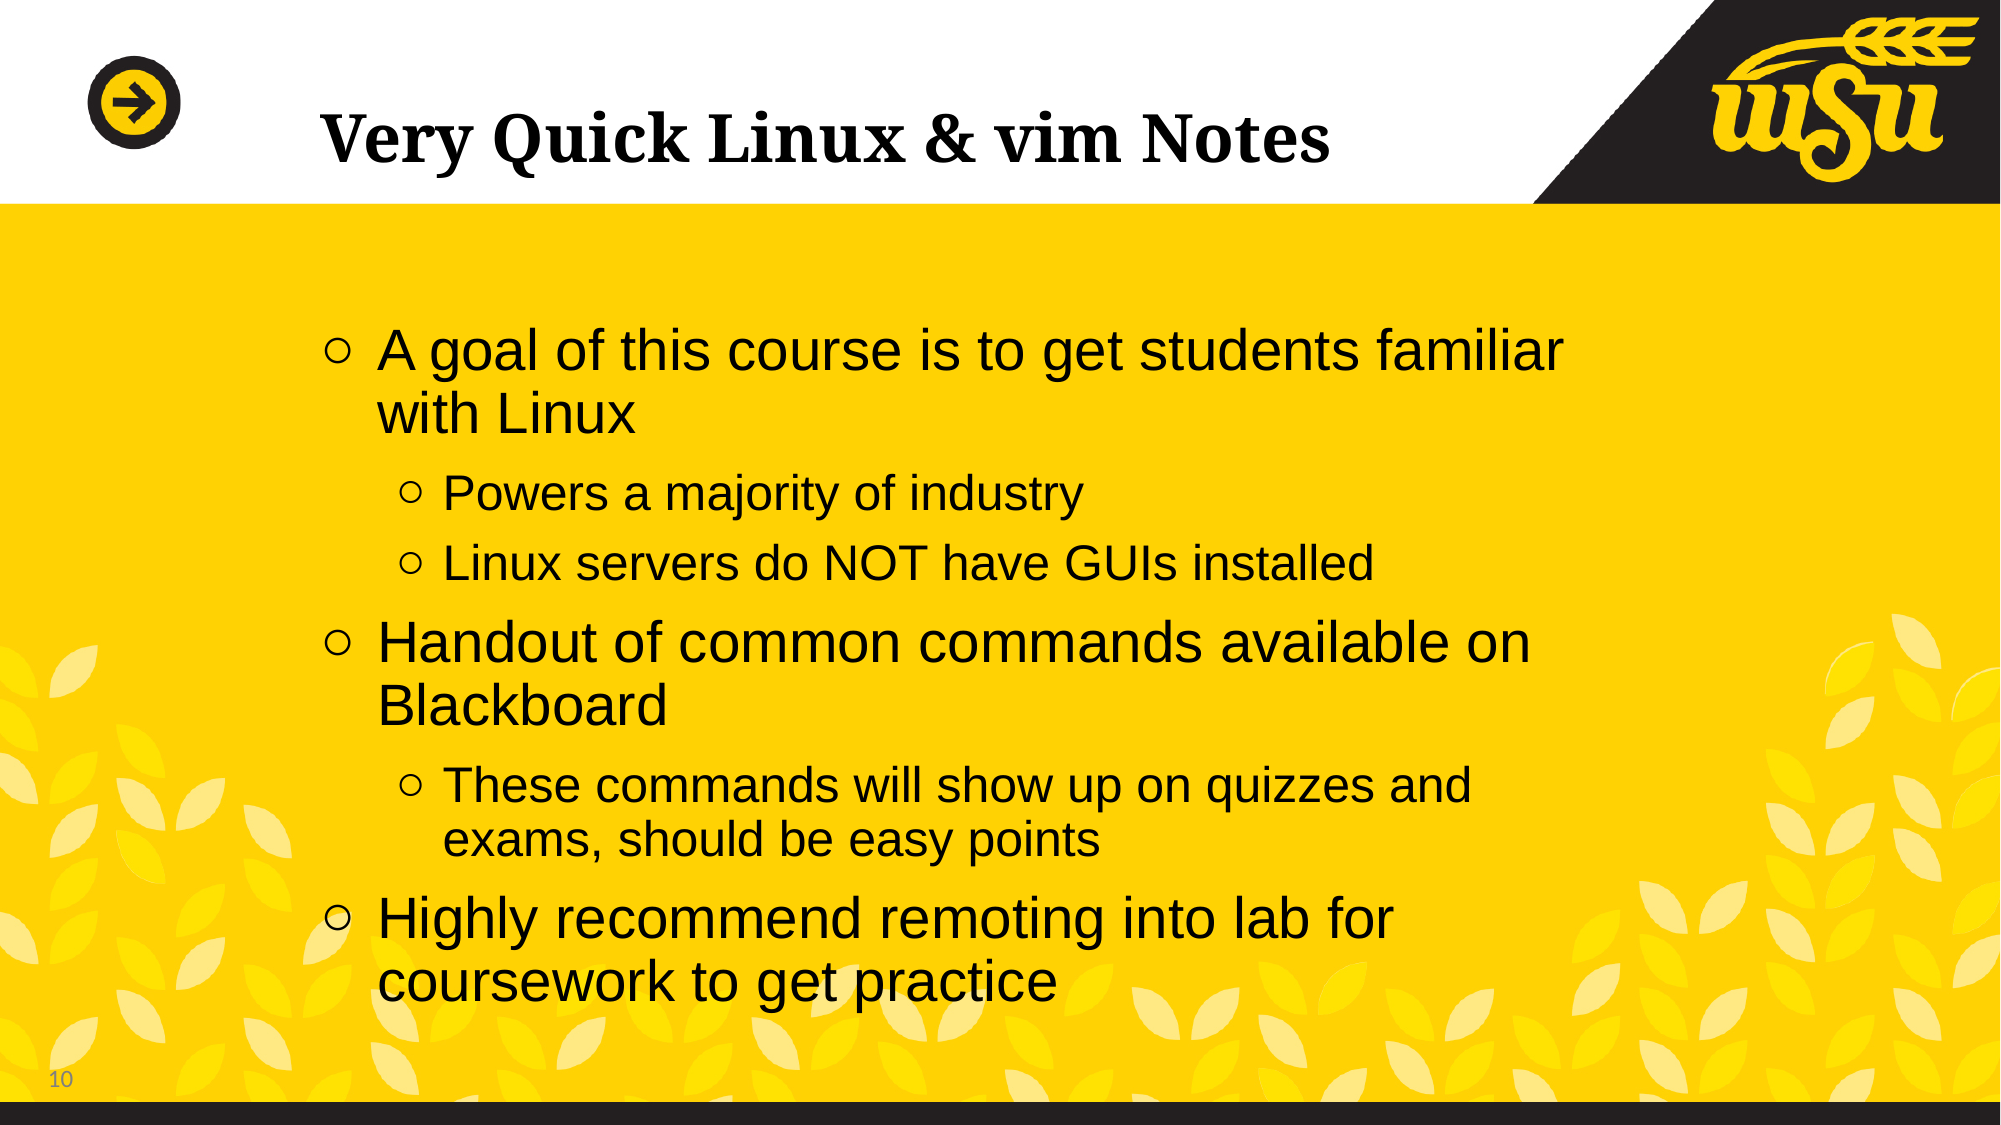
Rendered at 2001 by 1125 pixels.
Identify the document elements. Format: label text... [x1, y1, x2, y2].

picture [0, 0, 2001, 1125]
title Very Quick Linux & vim Notes [305, 44, 1701, 185]
list A goal of this course is to get students familiar with Linux Powers a majority of industry Linux servers do NOT have GUIs installed Handout of common commands available on Blackboard These commands will show up on quizzes and exams, should be easy points Highly recommend remoting into lab for coursework to get practice [305, 312, 1656, 1056]
